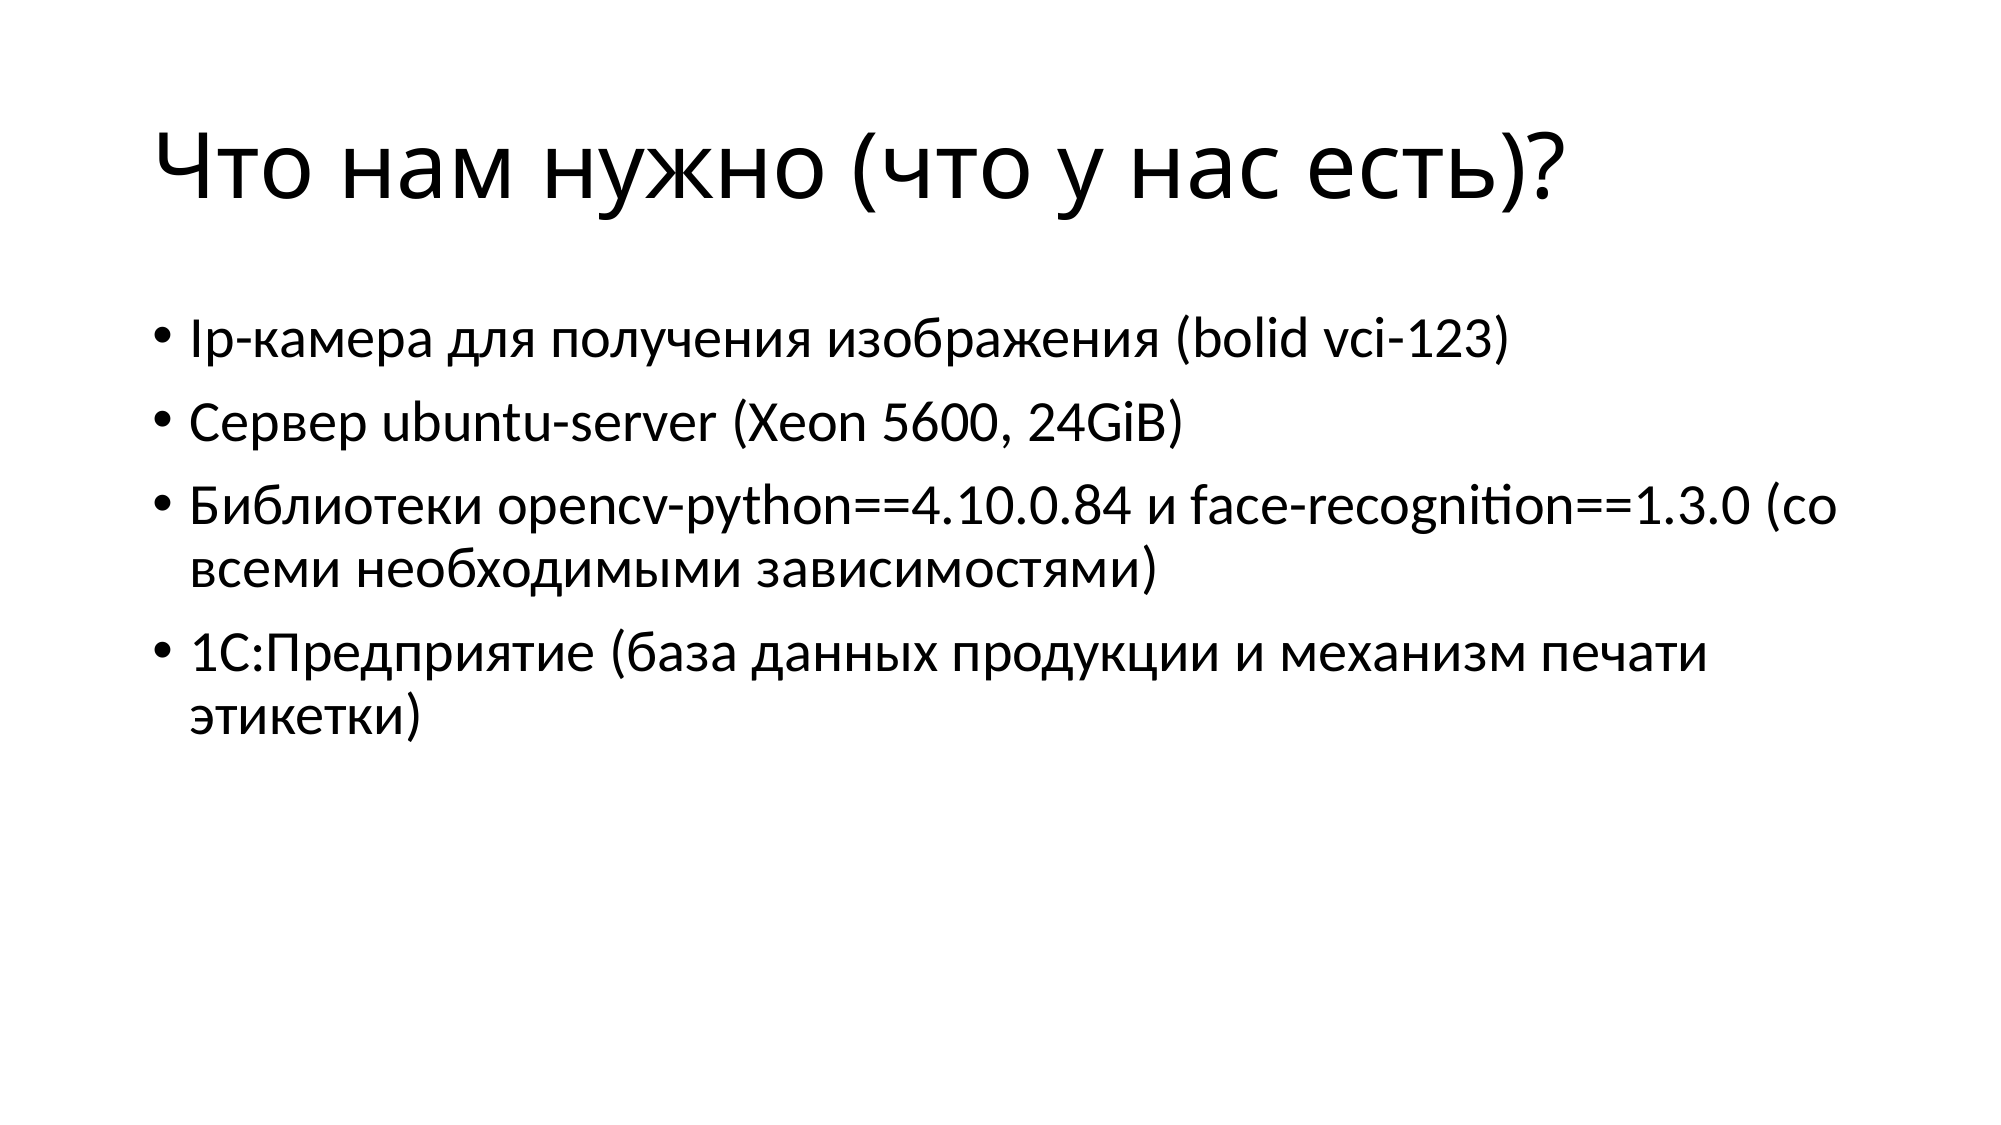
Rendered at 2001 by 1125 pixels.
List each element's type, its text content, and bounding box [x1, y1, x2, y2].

title Что нам нужно (что у нас есть)? [137, 59, 1863, 278]
list Ip-камера для получения изображения (bolid vci-123) Сервер ubuntu-server (Xeon 5600, 24GiB) Библиотеки opencv-python==4.10.0.84 и face-recognition==1.3.0 (cо всеми необходимыми зависимостями) 1С:Предприятие (база данных продукции и механизм печати этикетки) [137, 299, 1863, 1014]
